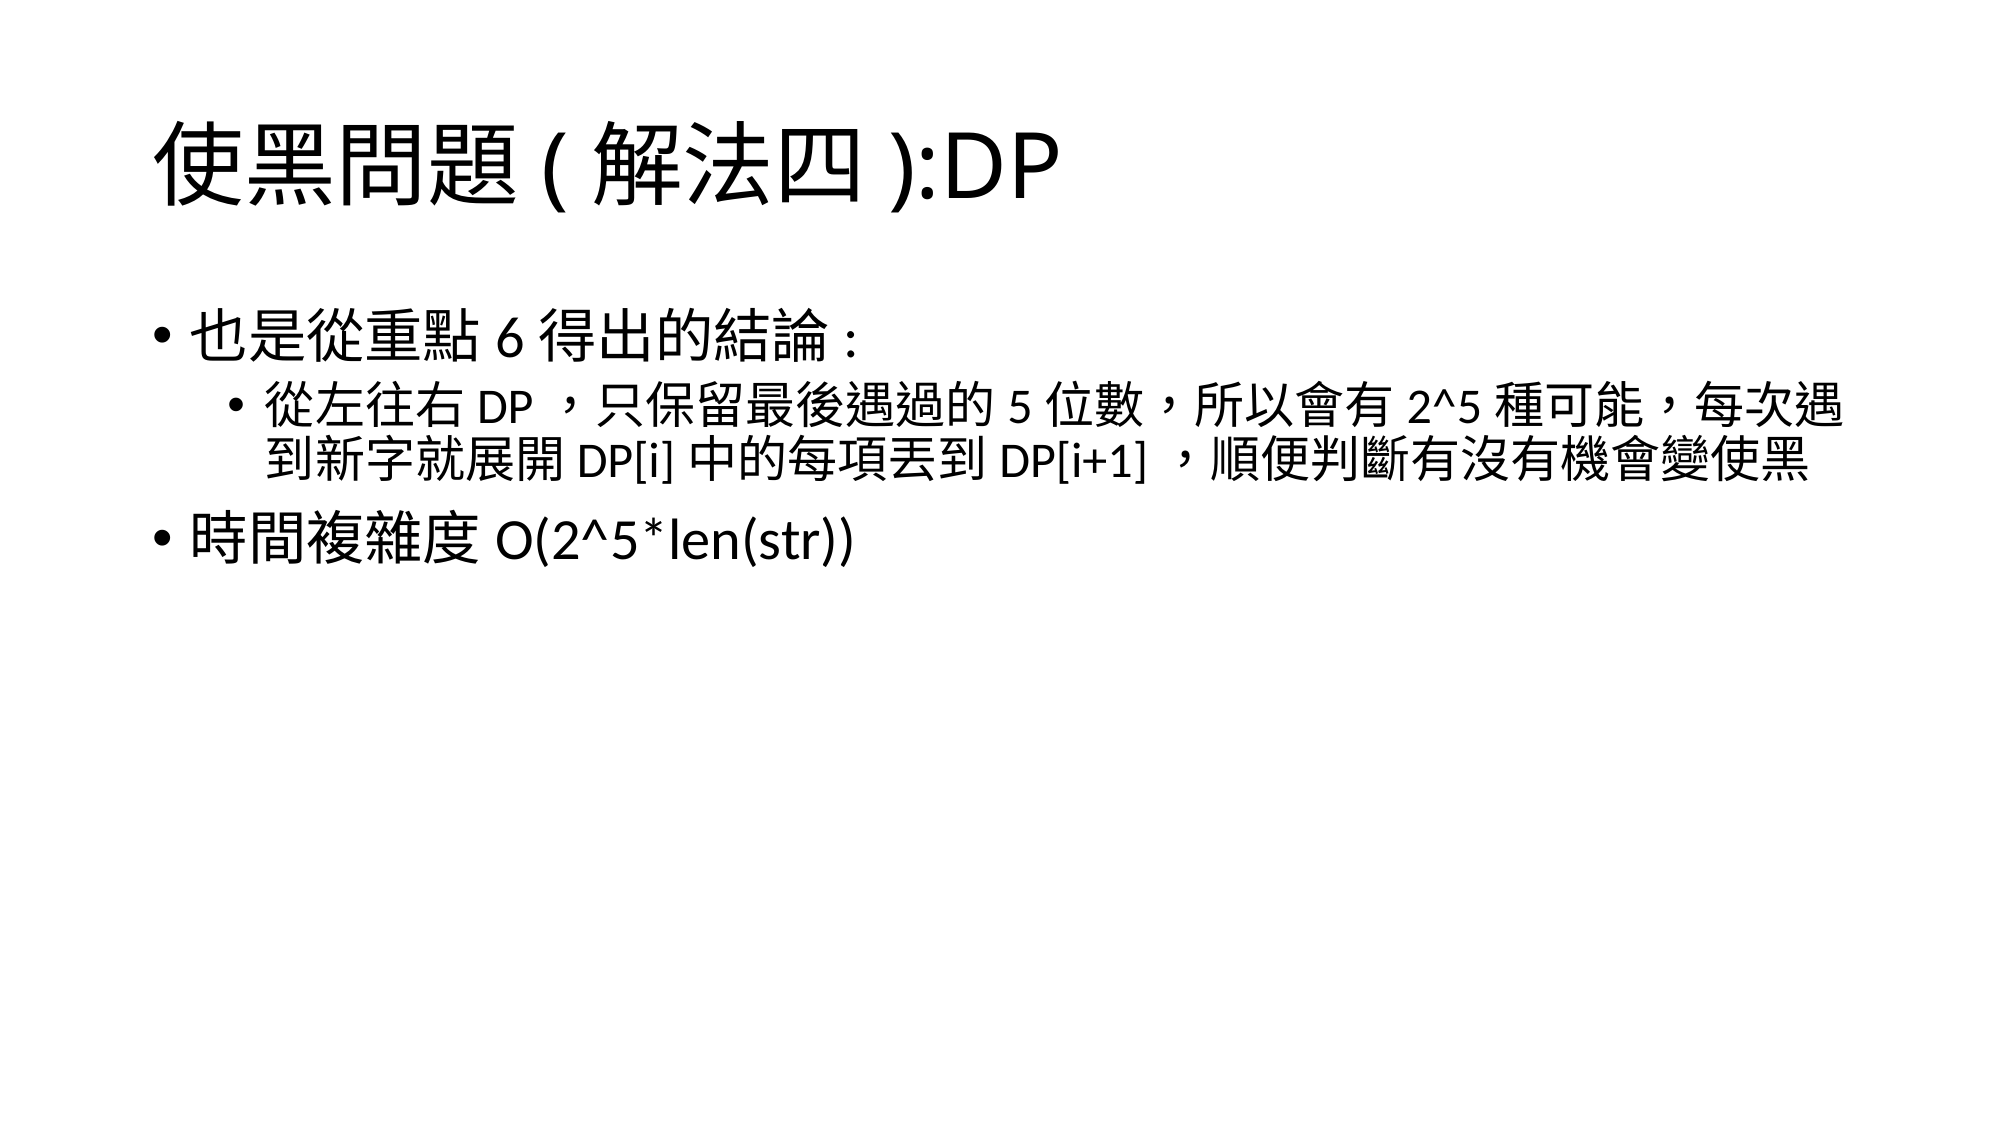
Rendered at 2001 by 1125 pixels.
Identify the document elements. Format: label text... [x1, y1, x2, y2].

list 也是從重點6得出的結論: 從左往右DP，只保留最後遇過的5位數，所以會有2^5種可能，每次遇到新字就展開DP[i]中的每項丟到DP[i+1]，順便判斷有沒有機會變使黑 時間複雜度O(2^5*len(str)) [137, 299, 1863, 1014]
title 使黑問題(解法四):DP [137, 59, 1863, 278]
